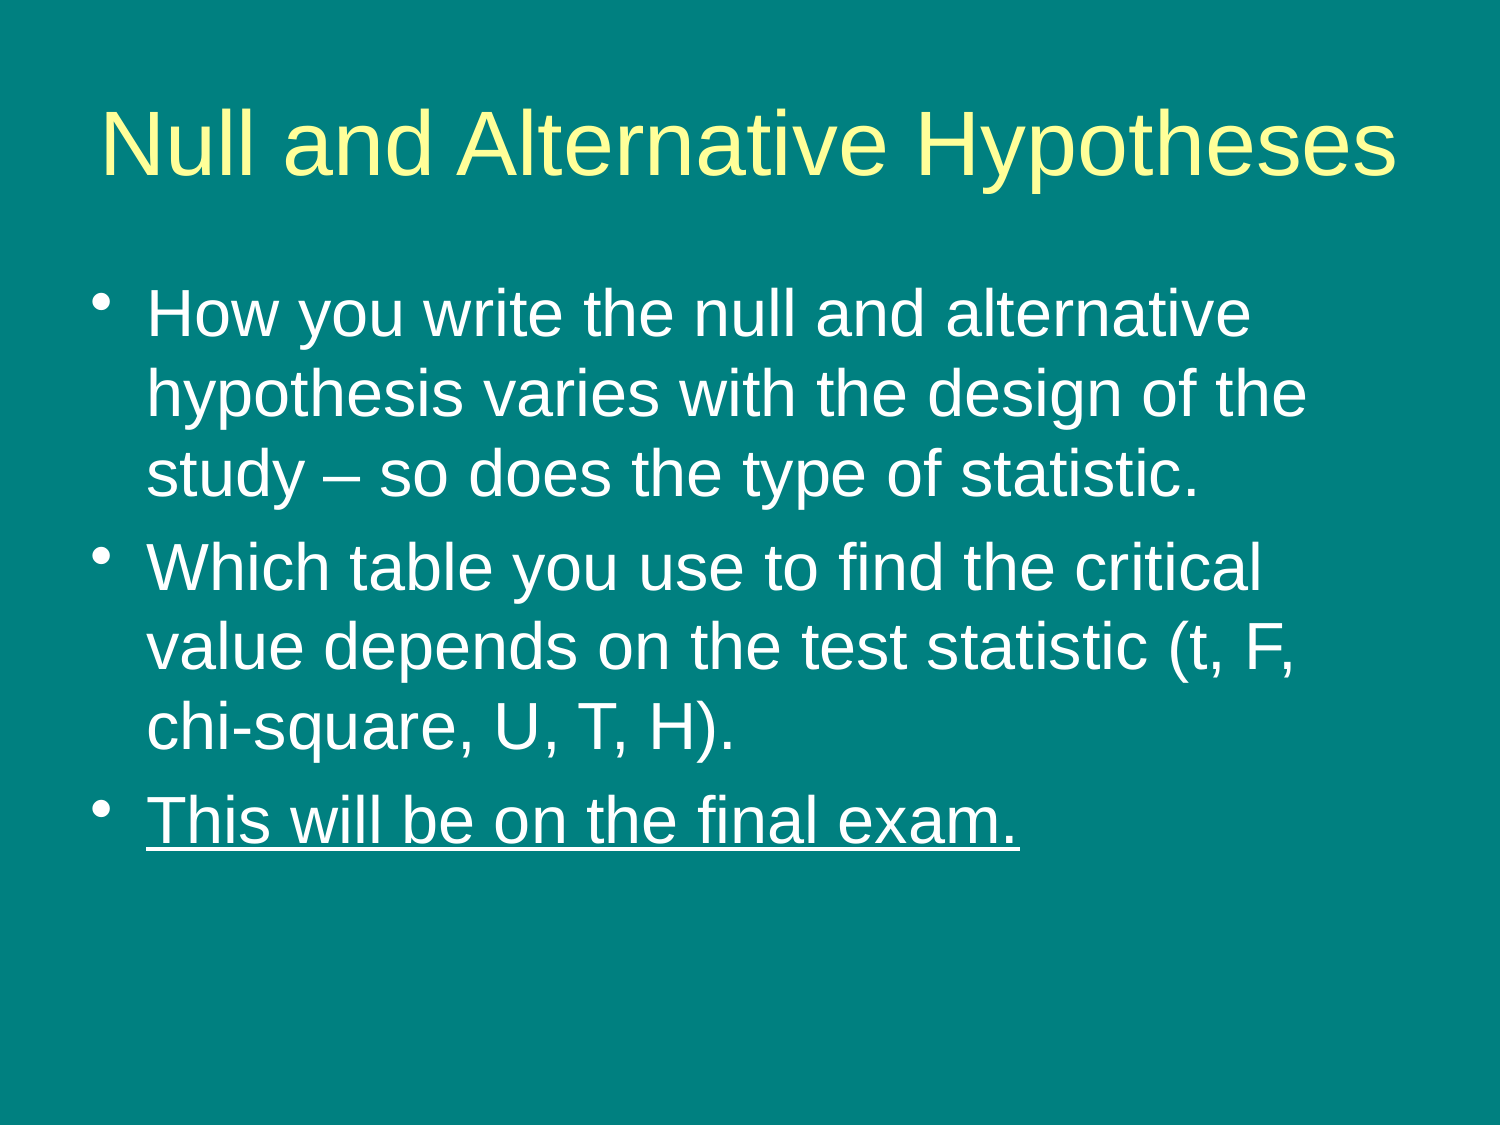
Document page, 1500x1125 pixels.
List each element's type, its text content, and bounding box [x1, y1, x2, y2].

title Null and Alternative Hypotheses [75, 45, 1425, 233]
list How you write the null and alternative hypothesis varies with the design of the study – so does the type of statistic. Which table you use to find the critical value depends on the test statistic (t, F, chi-square, U, T, H). This will be on the final exam. [75, 262, 1425, 1005]
